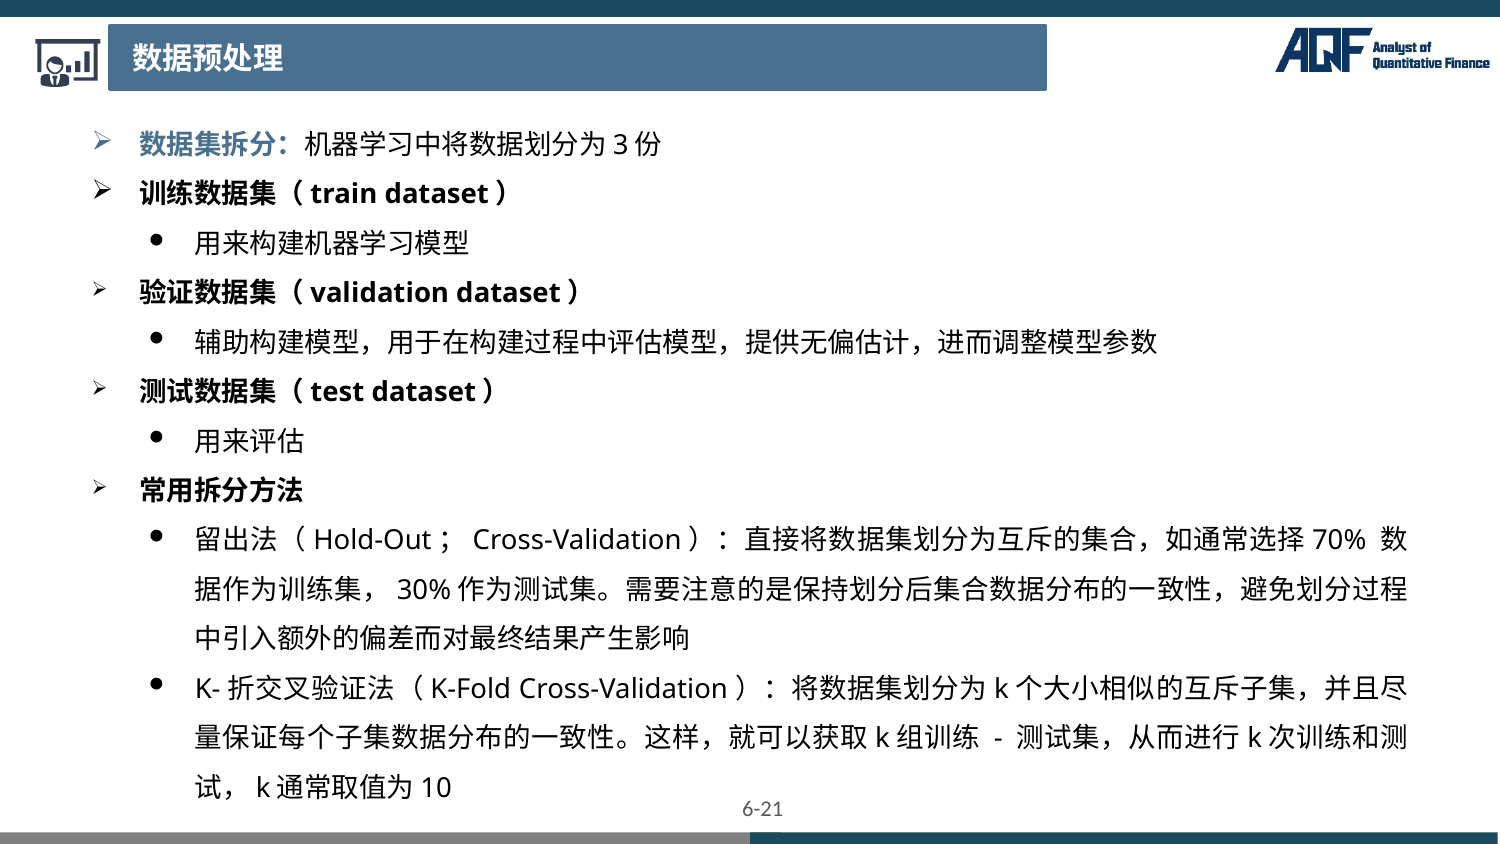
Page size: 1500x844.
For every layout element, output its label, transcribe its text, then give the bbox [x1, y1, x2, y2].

list 数据预处理 [117, 32, 1039, 84]
picture [1252, 2, 1500, 102]
list 数据集拆分：机器学习中将数据划分为3份 训练数据集（train dataset） 用来构建机器学习模型 验证数据集（validation dataset） 辅助构建模型，用于在构建过程中评估模型，提供无偏估计，进而调整模型参数 测试数据集（test dataset） 用来评估 常用拆分方法 留出法（Hold-Out；Cross-Validation）：直接将数据集划分为互斥的集合，如通常选择70% 数据作为训练集，30%作为测试集。需要注意的是保持划分后集合数据分布的一致性，避免划分过程 中引入额外的偏差而对最终结果产生影响 K-折交叉验证法（K-Fold Cross-Validation）：将数据集划分为k个大小相似的互斥子集，并且尽量保证每个子集数据分布的一致性。这样，就可以获取k组训练 - 测试集，从而进行k次训练和测试，k通常取值为10 [76, 102, 1424, 812]
